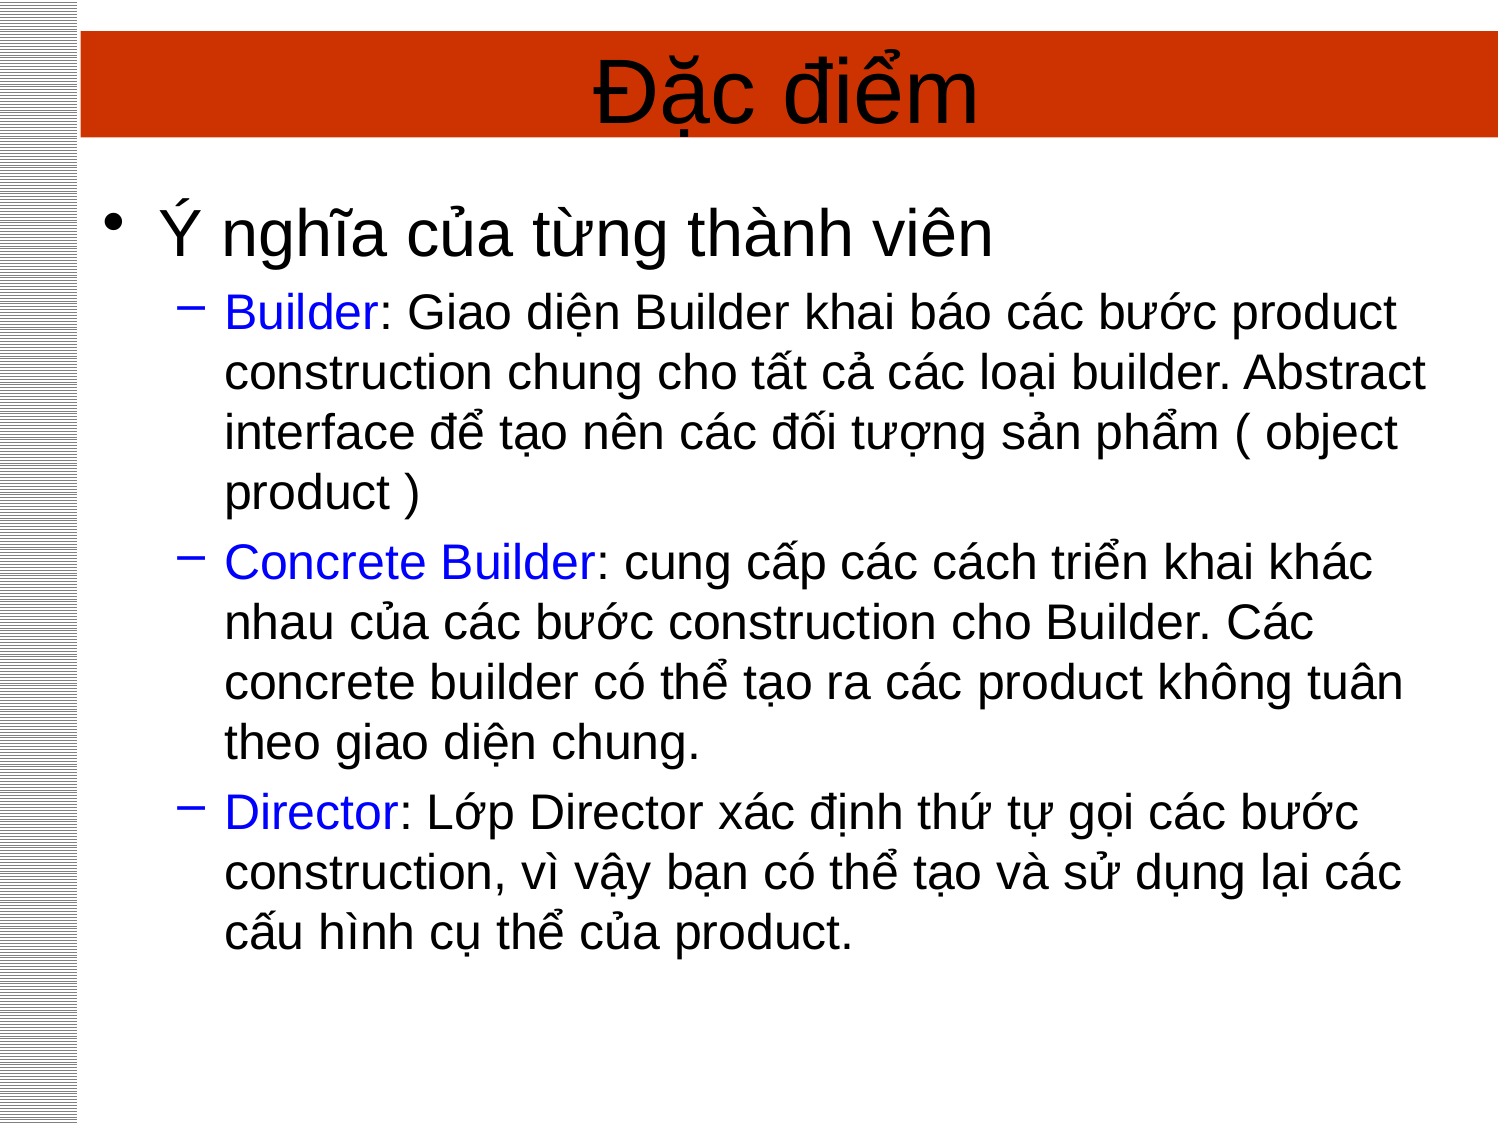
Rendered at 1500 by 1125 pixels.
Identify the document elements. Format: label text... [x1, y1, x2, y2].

list Ý nghĩa của từng thành viên Builder: Giao diện Builder khai báo các bước product construction chung cho tất cả các loại builder. Abstract interface để tạo nên các đối tượng sản phẩm ( object product ) Concrete Builder: cung cấp các cách triển khai khác nhau của các bước construction cho Builder. Các concrete builder có thể tạo ra các product không tuân theo giao diện chung. Director: Lớp Director xác định thứ tự gọi các bước construction, vì vậy bạn có thể tạo và sử dụng lại các cấu hình cụ thể của product. [87, 182, 1475, 1088]
title Đặc điểm [75, 24, 1500, 138]
